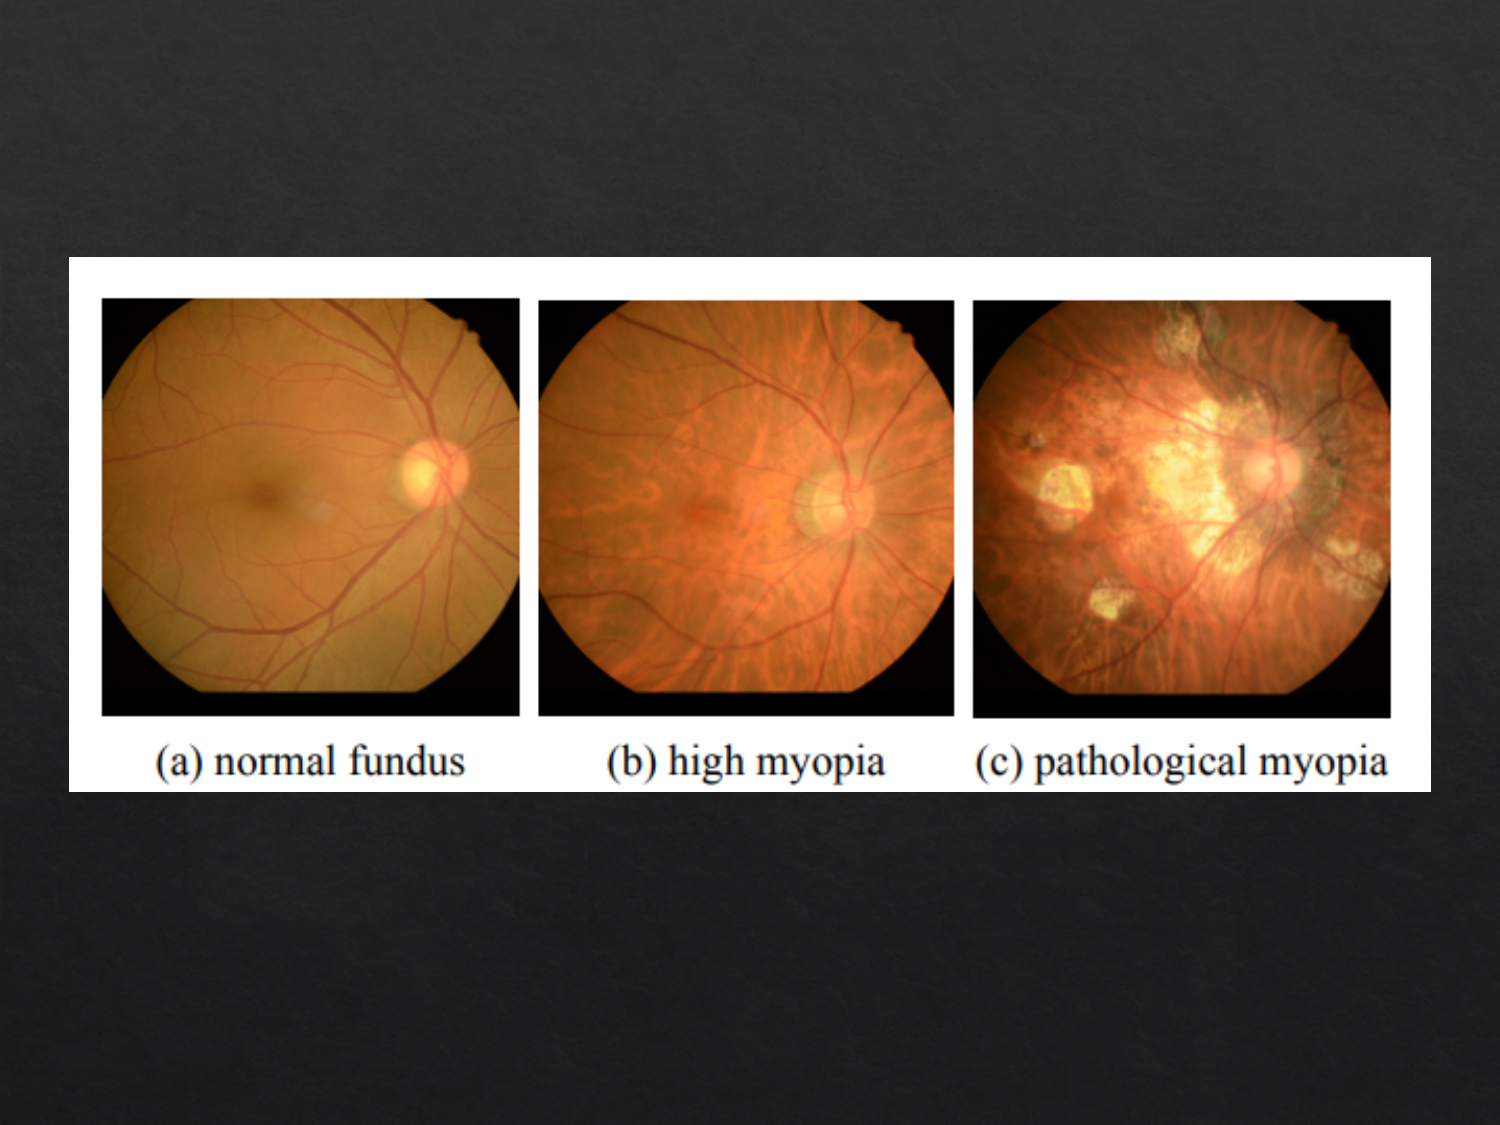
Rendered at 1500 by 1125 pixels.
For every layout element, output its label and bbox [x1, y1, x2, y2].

picture [69, 256, 1431, 792]
